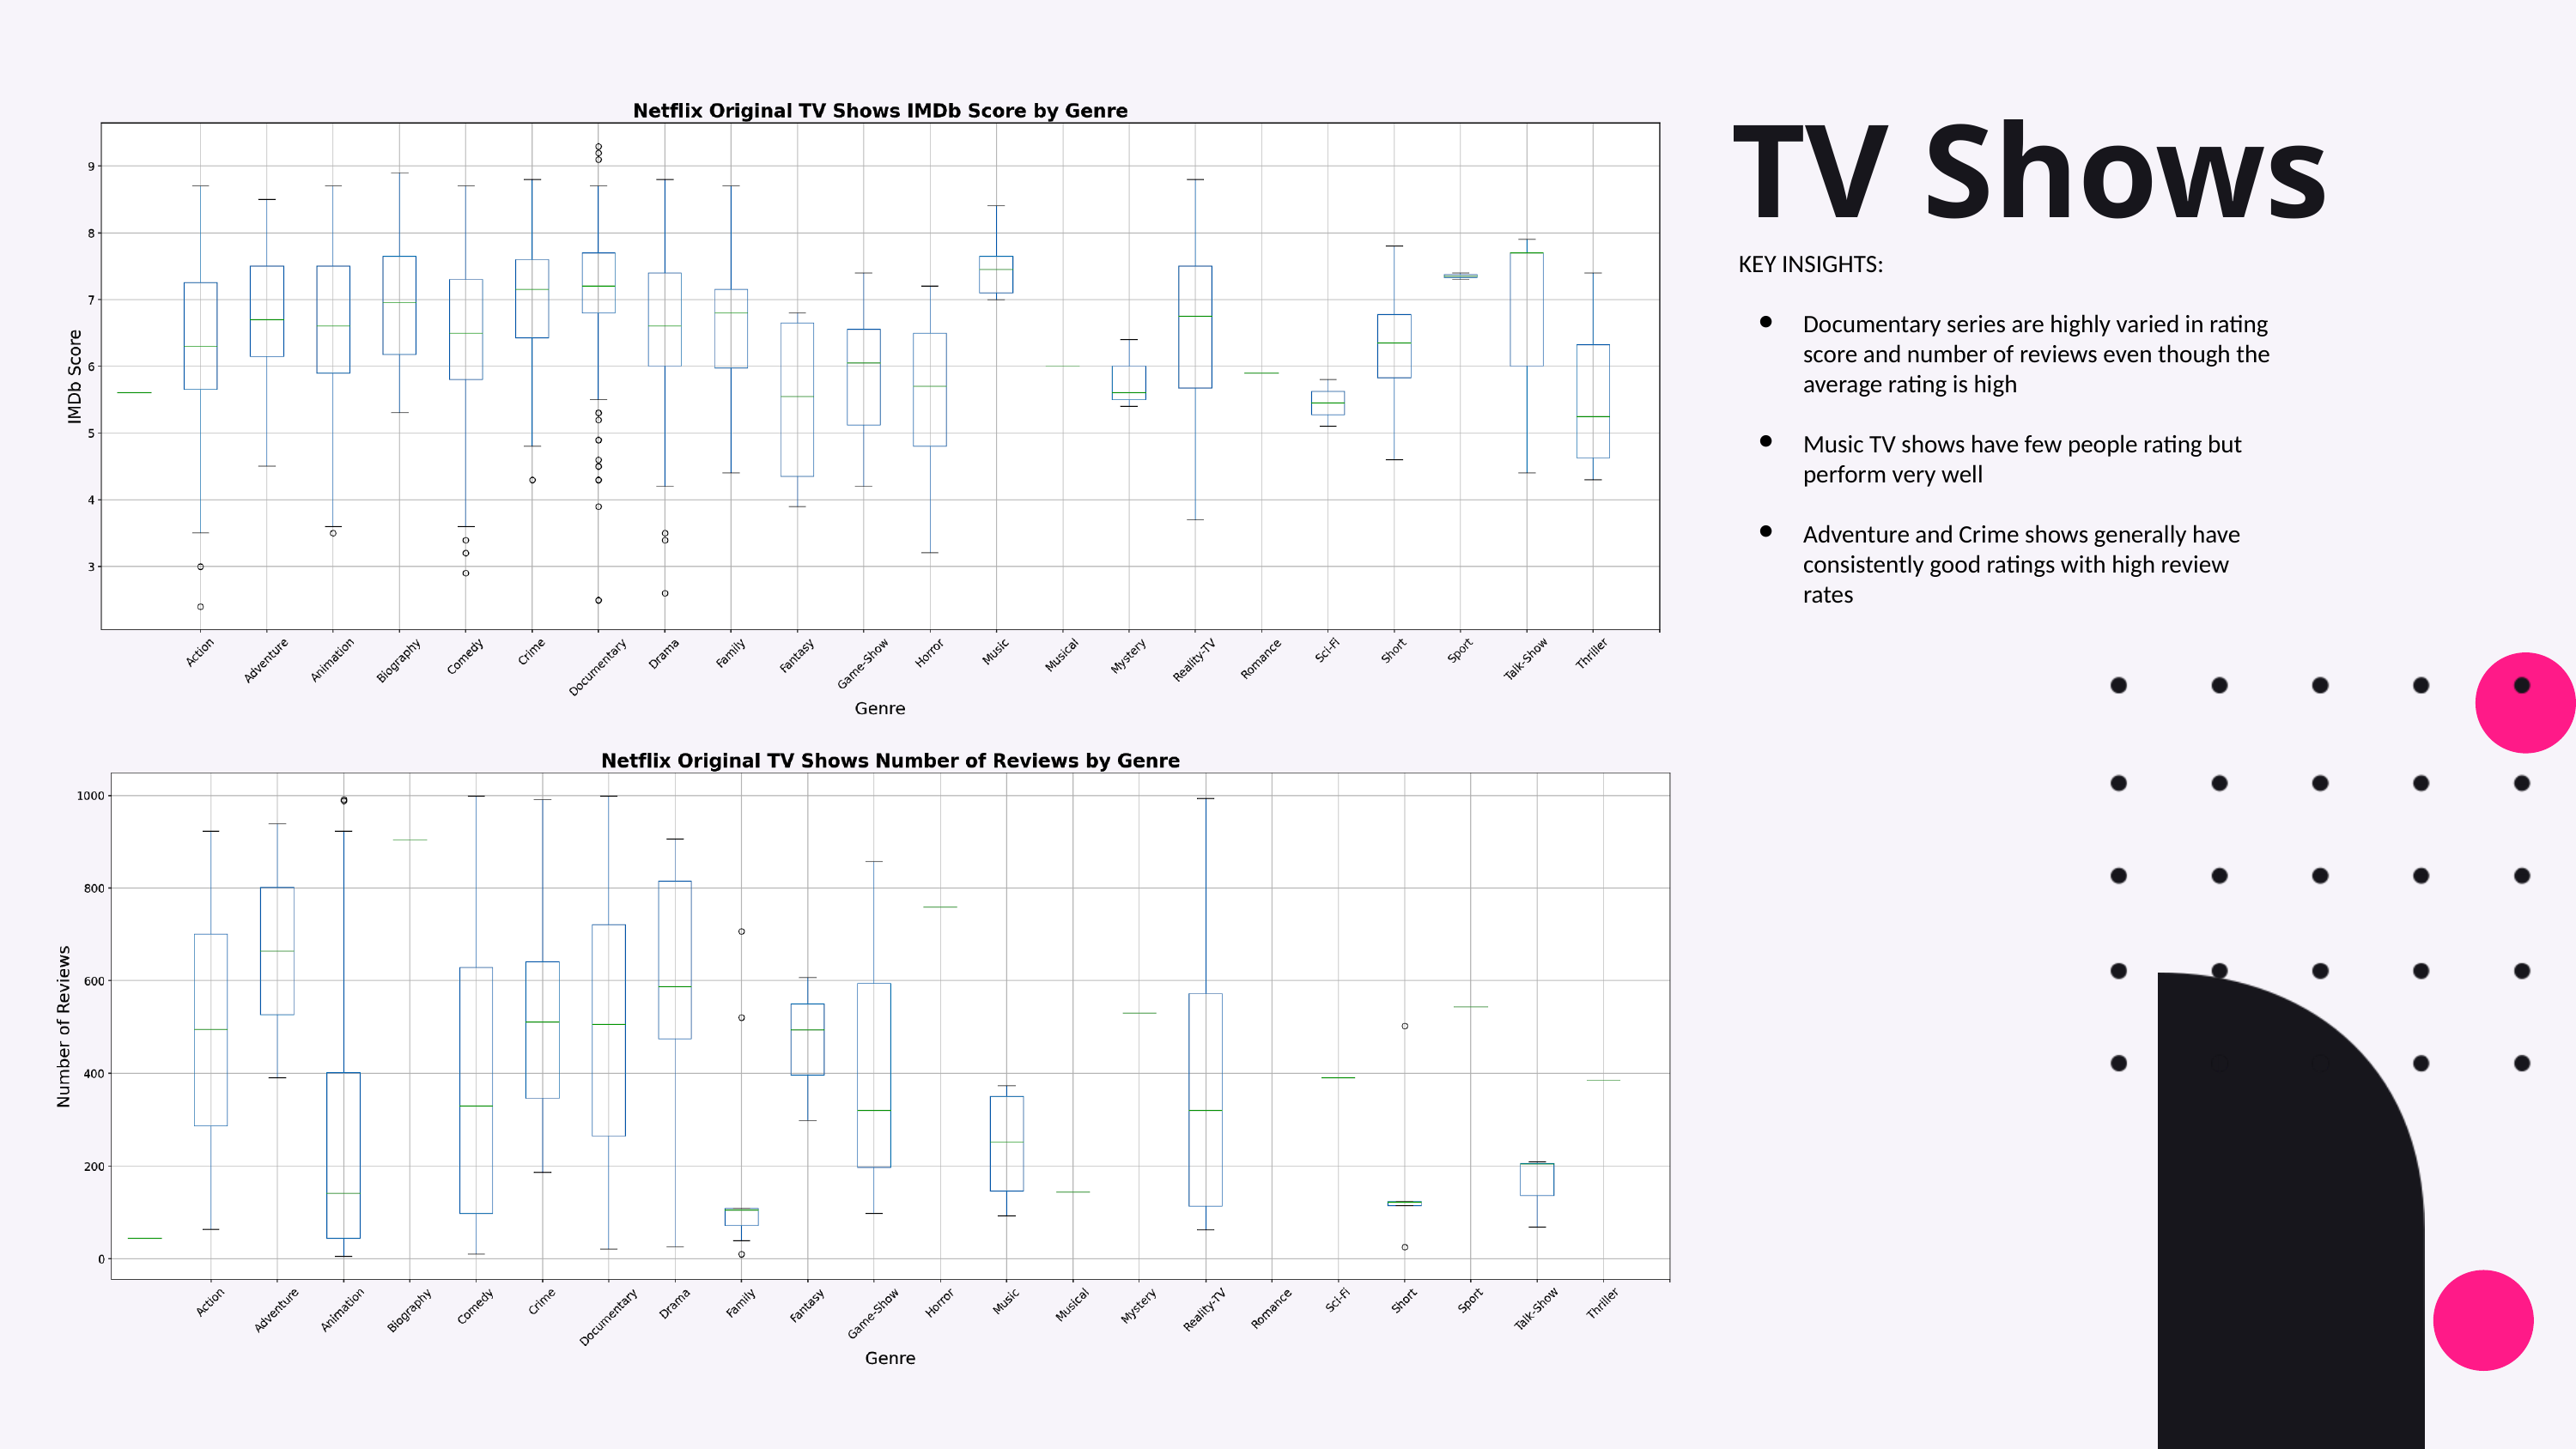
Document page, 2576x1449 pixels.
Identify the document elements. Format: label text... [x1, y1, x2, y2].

text_box TV Shows [1731, 58, 2433, 251]
text_box [2488, 652, 2576, 749]
text_box KEY INSIGHTS: Documentary series are highly varied in rating score and number of reviews even though the average rating is high Music TV shows have few people rating but perform very well Adventure and Crime shows generally have consistently good ratings with high review rates [1725, 234, 2290, 640]
text_box [2433, 1270, 2534, 1372]
picture [2104, 670, 2541, 1449]
picture [50, 746, 1676, 1373]
picture [60, 96, 1666, 724]
